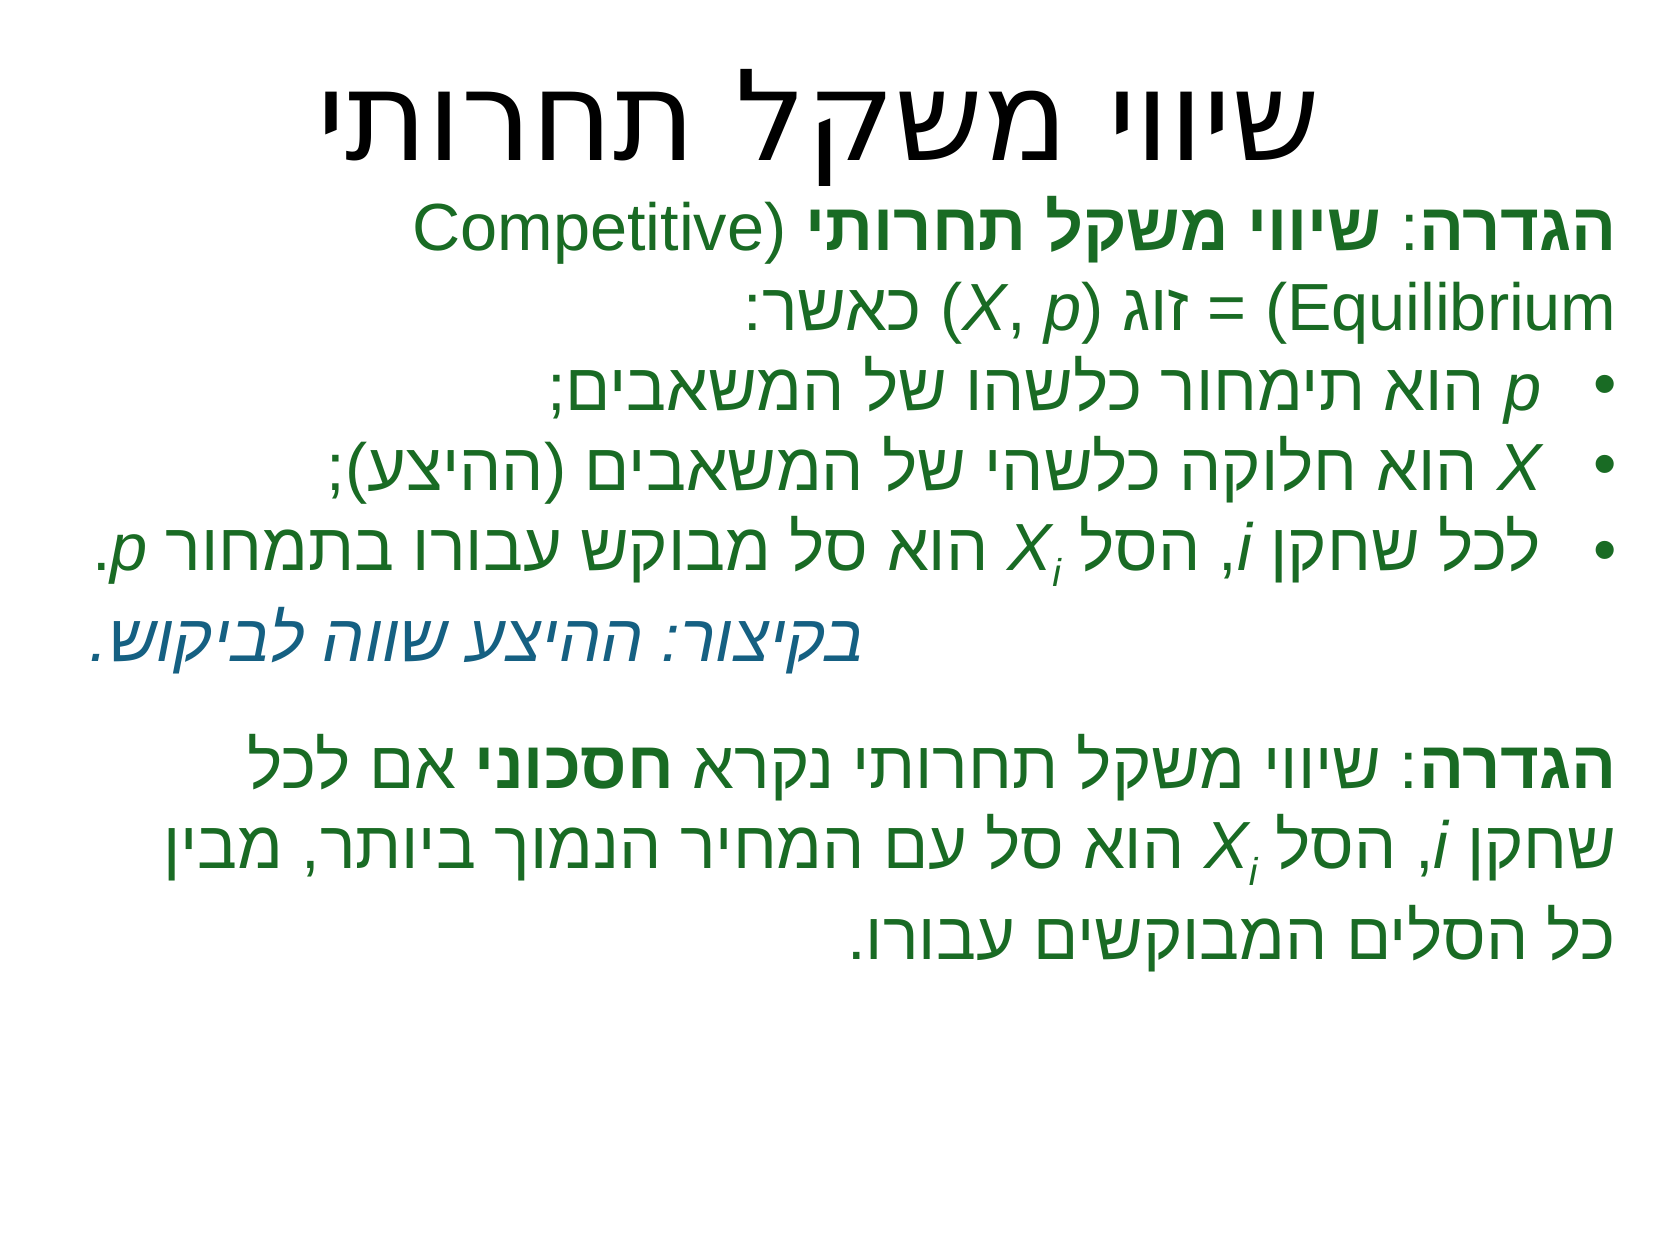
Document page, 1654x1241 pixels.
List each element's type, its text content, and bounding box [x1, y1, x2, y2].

text_box הגדרה: שיווי משקל תחרותי נקרא חסכוני אם לכל שחקן i, הסל Xi הוא סל עם המחיר הנמוך ביותר, מבין כל הסלים המבוקשים עבורו. [75, 714, 1632, 981]
text_box הגדרה: שיווי משקל תחרותי (Competitive Equilibrium) = זוג (X, p) כאשר: p הוא תימחור כלשהו של המשאבים; X הוא חלוקה כלשהי של המשאבים (ההיצע); לכל שחקן i, הסל Xi הוא סל מבוקש עבורו בתמחור p. בקיצור: ההיצע שווה לביקוש. [75, 176, 1632, 682]
title שיווי משקל תחרותי [75, 45, 1564, 176]
